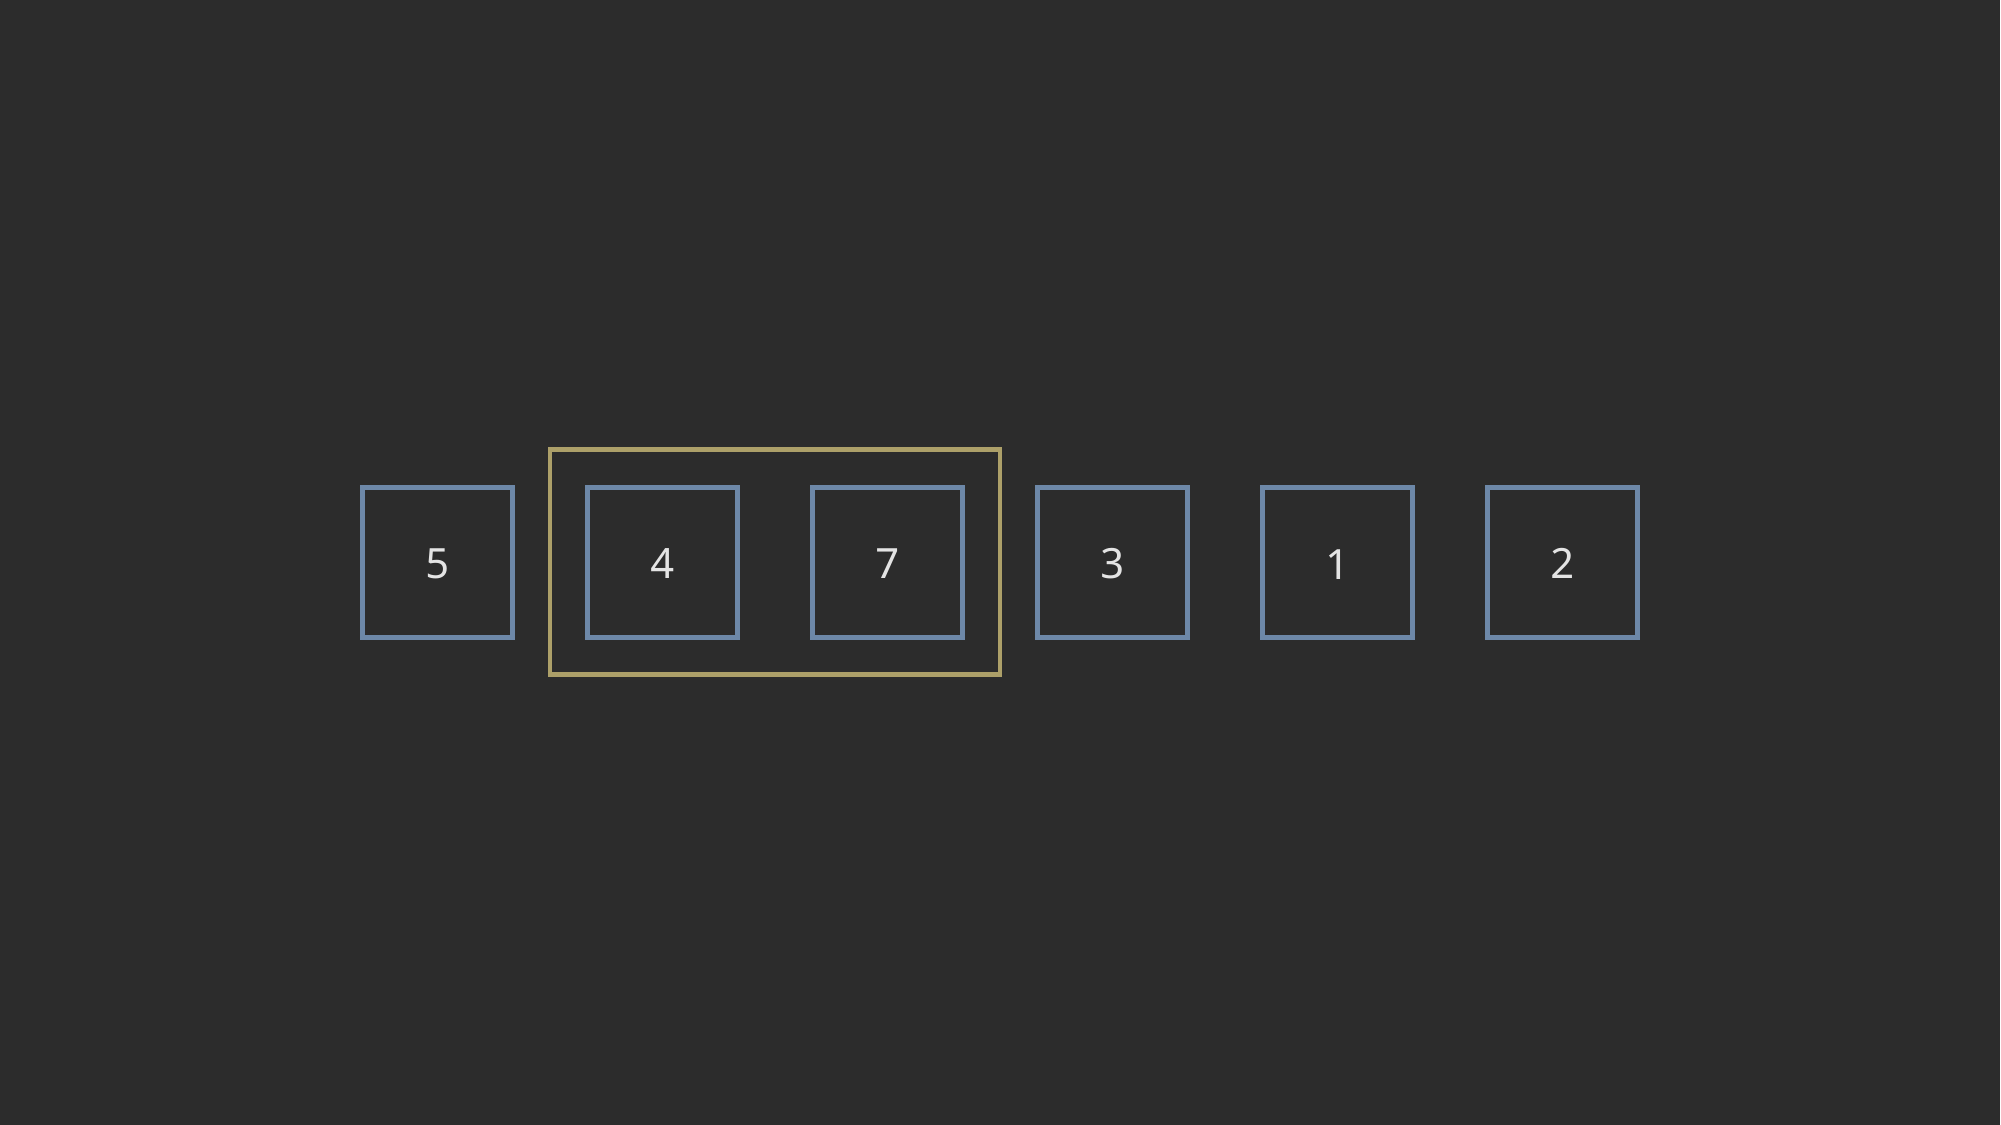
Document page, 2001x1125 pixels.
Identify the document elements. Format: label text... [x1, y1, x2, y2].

text_box 2 [1486, 486, 1639, 639]
text_box 3 [1036, 486, 1189, 639]
text_box [548, 448, 1001, 676]
text_box 1 [1261, 486, 1414, 639]
text_box 5 [361, 486, 514, 639]
